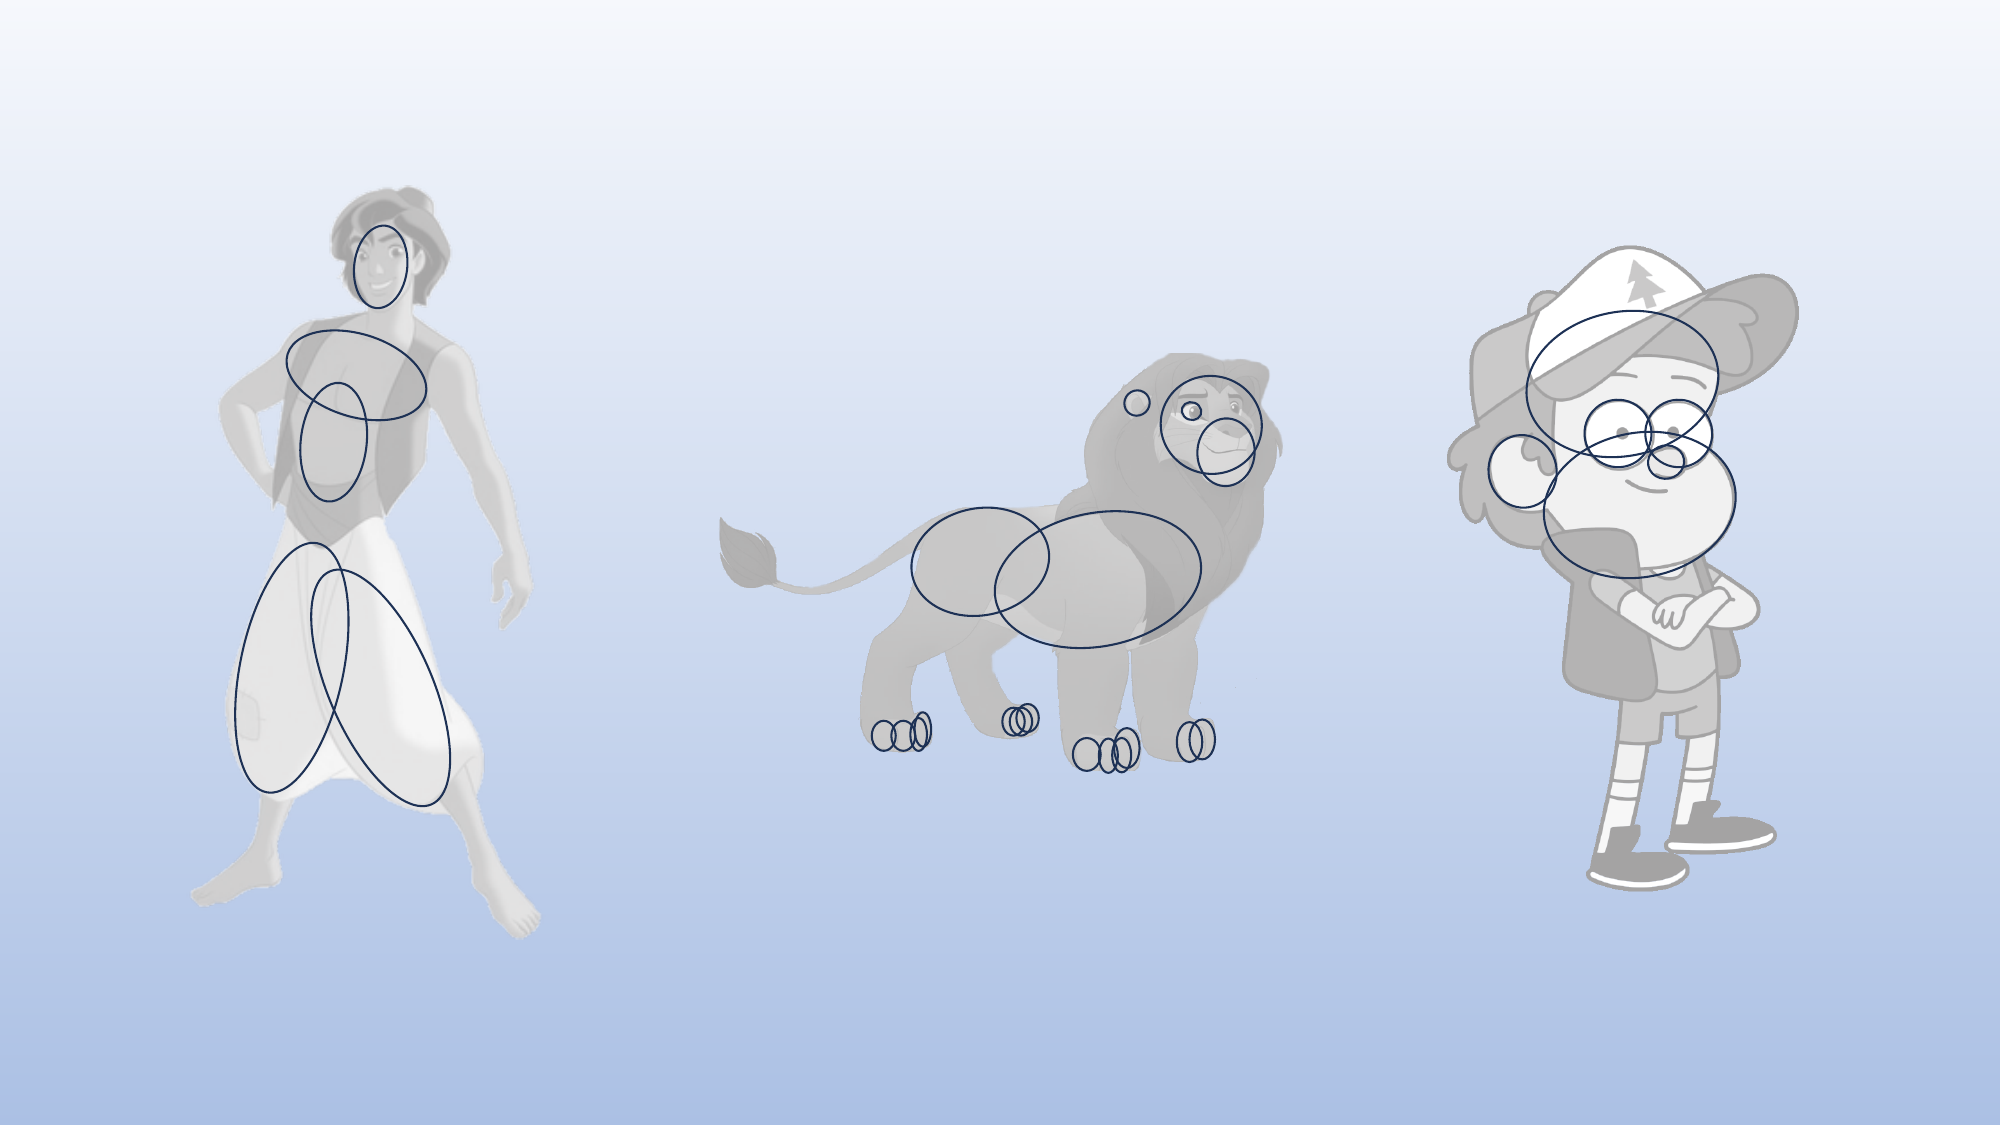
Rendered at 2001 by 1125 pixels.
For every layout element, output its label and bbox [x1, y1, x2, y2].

picture [707, 353, 1288, 771]
picture [1414, 184, 1841, 940]
picture [156, 184, 580, 940]
